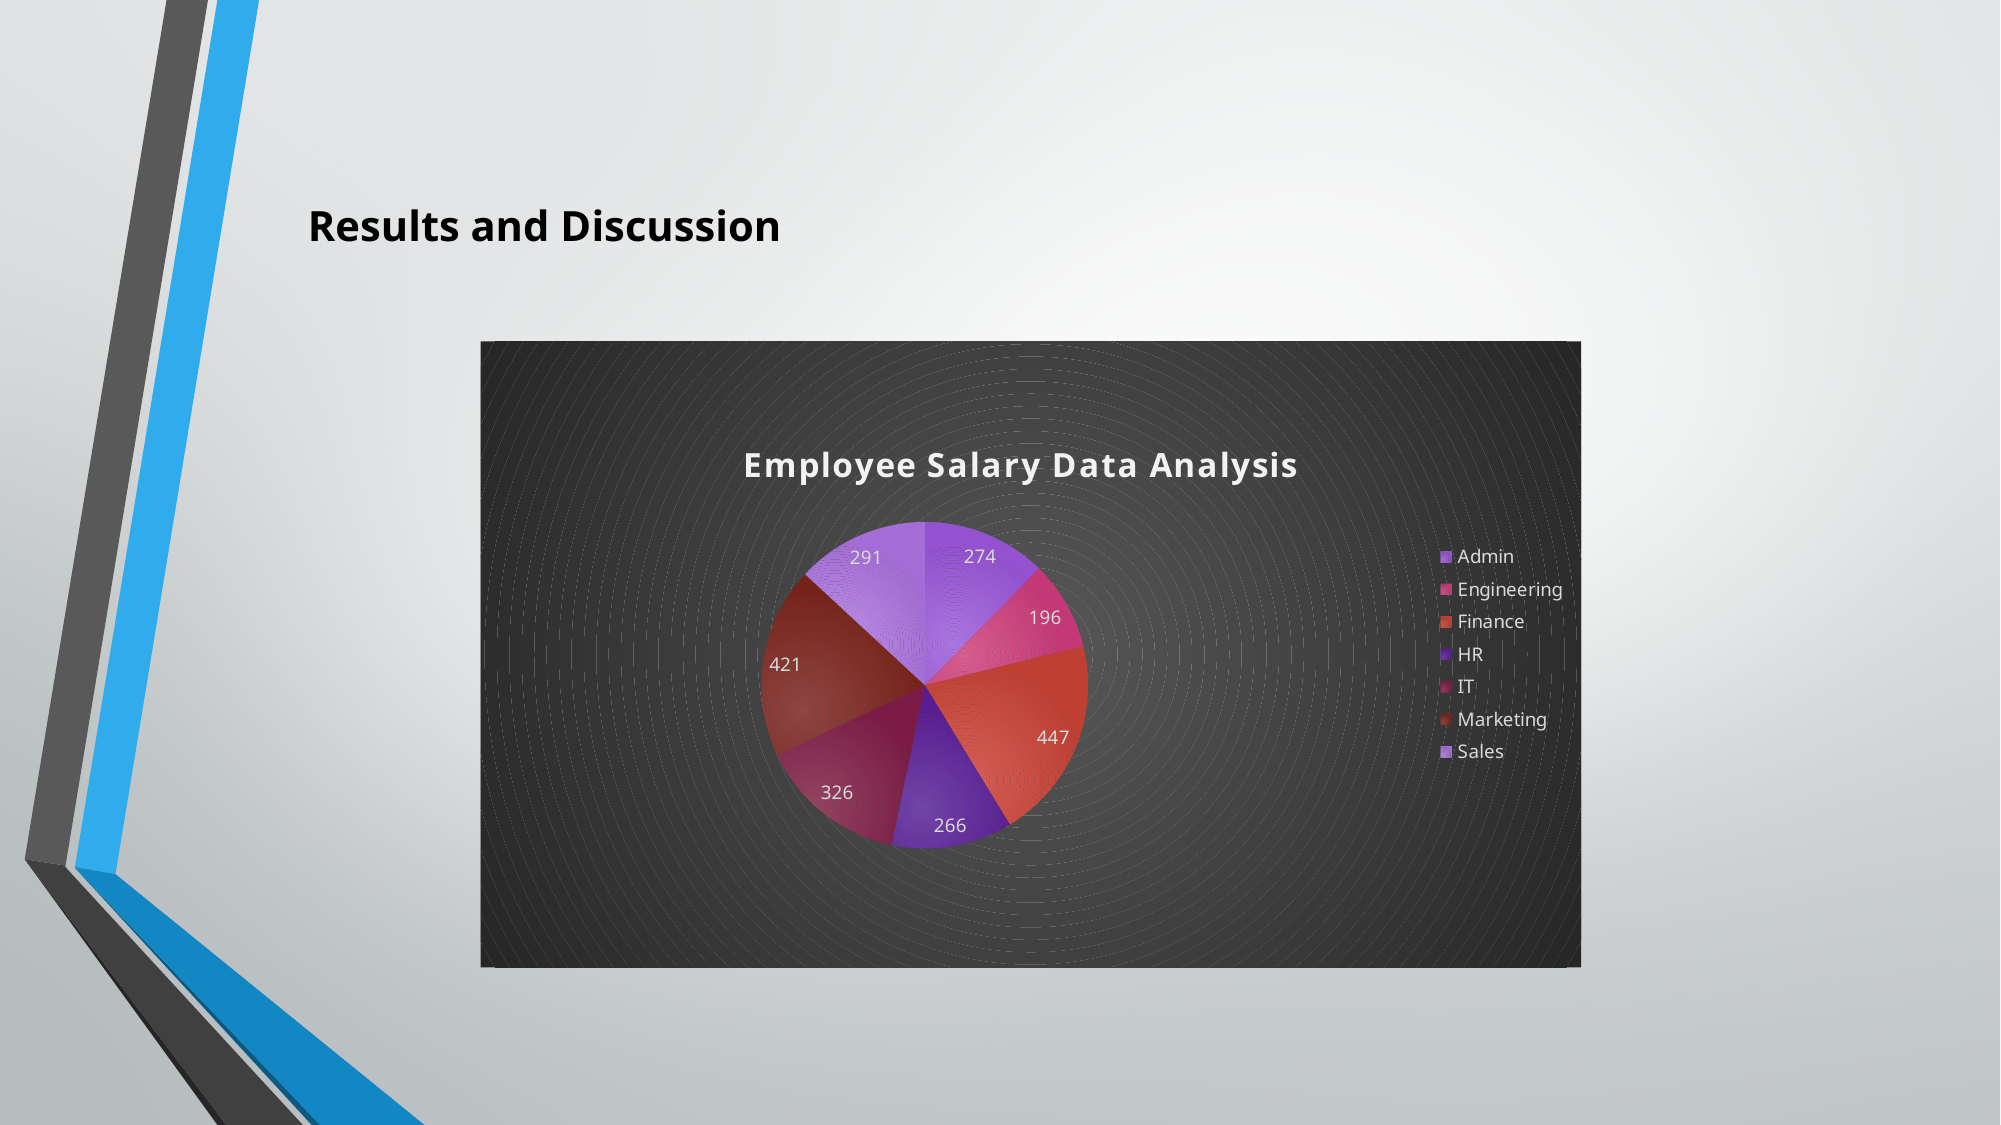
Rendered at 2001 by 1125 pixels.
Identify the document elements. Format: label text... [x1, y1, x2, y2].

text_box Results and Discussion [283, 192, 1284, 258]
chart [480, 341, 1582, 968]
